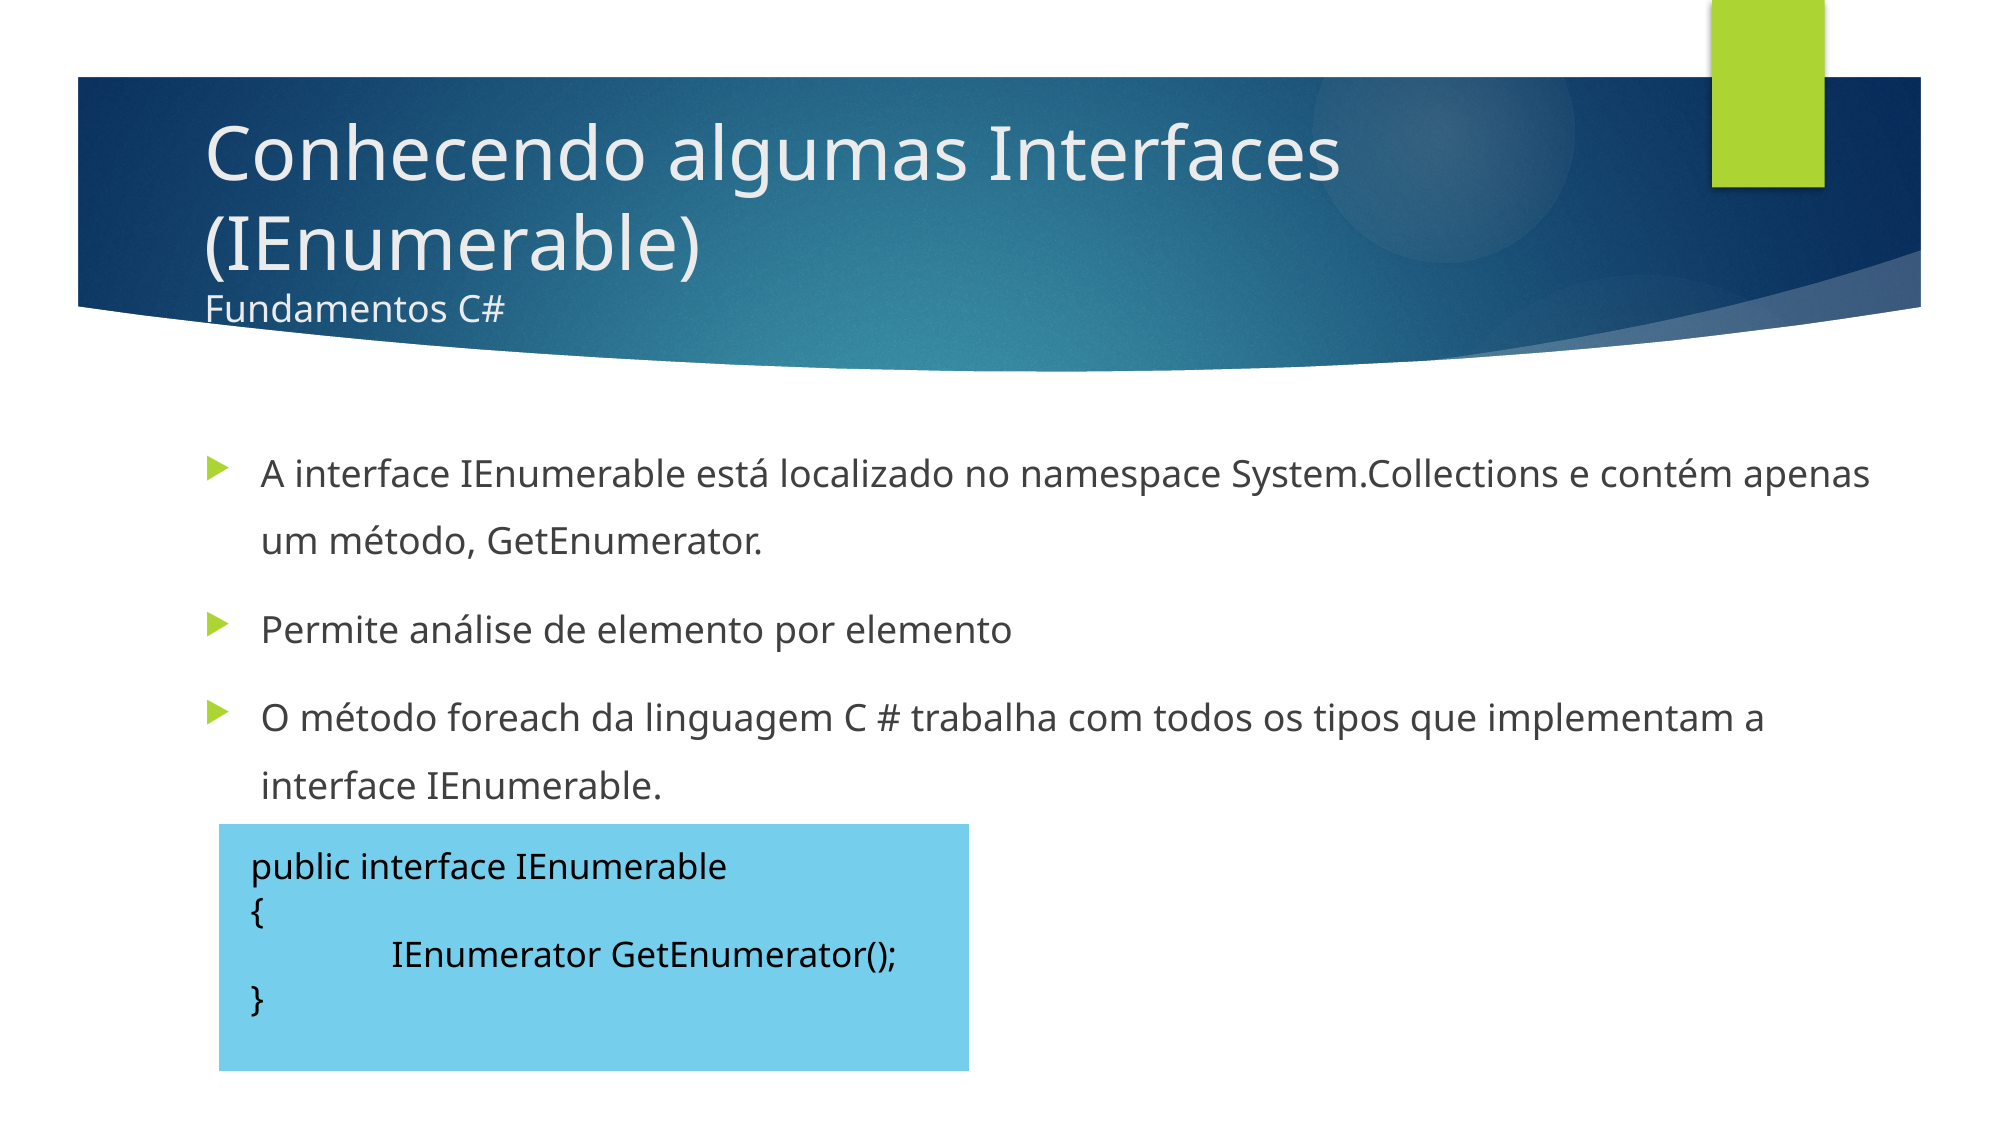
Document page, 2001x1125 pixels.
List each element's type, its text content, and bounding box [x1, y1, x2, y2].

text_box [215, 819, 974, 1075]
title Conhecendo algumas Interfaces (IEnumerable) Fundamentos C# [189, 159, 1627, 276]
text_box public interface IEnumerable { IEnumerator GetEnumerator(); } [235, 836, 926, 1057]
list A interface IEnumerable está localizado no namespace System.Collections e contém apenas um método, GetEnumerator. Permite análise de elemento por elemento O método foreach da linguagem C # trabalha com todos os tipos que implementam a interface IEnumerable. [189, 420, 1920, 1106]
